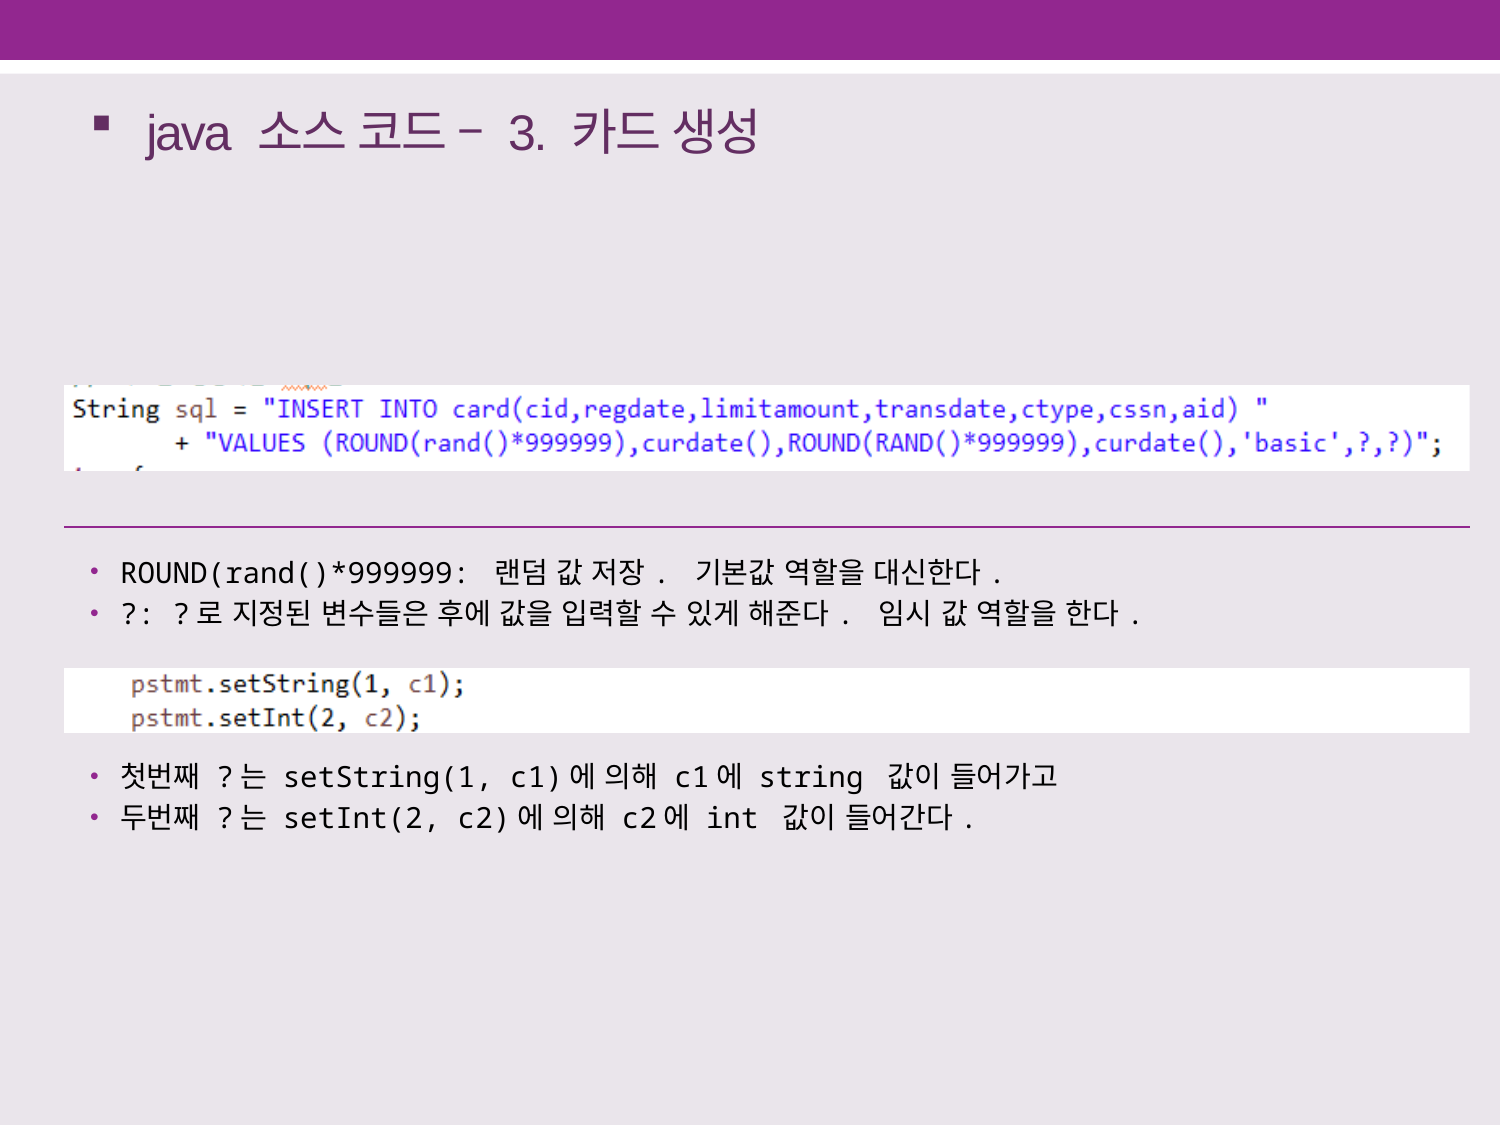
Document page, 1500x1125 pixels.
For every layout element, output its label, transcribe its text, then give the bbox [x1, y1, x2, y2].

title java 소스 코드 – 3. 카드 생성 [75, 87, 1365, 173]
list ROUND(rand()*999999: 랜덤 값 저장. 기본값 역할을 대신한다. ?: ?로 지정된 변수들은 후에 값을 입력할 수 있게 해준다. 임시 값 역할을 한다. 첫번째 ?는 setString(1, c1)에 의해 c1에 string 값이 들어가고 두번째 ?는 setInt(2, c2)에 의해 c2에 int 값이 들어간다. [75, 739, 1459, 1012]
picture [63, 385, 1470, 471]
picture [63, 668, 1470, 733]
list ROUND(rand()*999999: 랜덤 값 저장. 기본값 역할을 대신한다. ?: ?로 지정된 변수들은 후에 값을 입력할 수 있게 해준다. 임시 값 역할을 한다. 첫번째 ?는 setString(1, c1)에 의해 c1에 string 값이 들어가고 두번째 ?는 setInt(2, c2)에 의해 c2에 int 값이 들어간다. [75, 546, 1459, 665]
